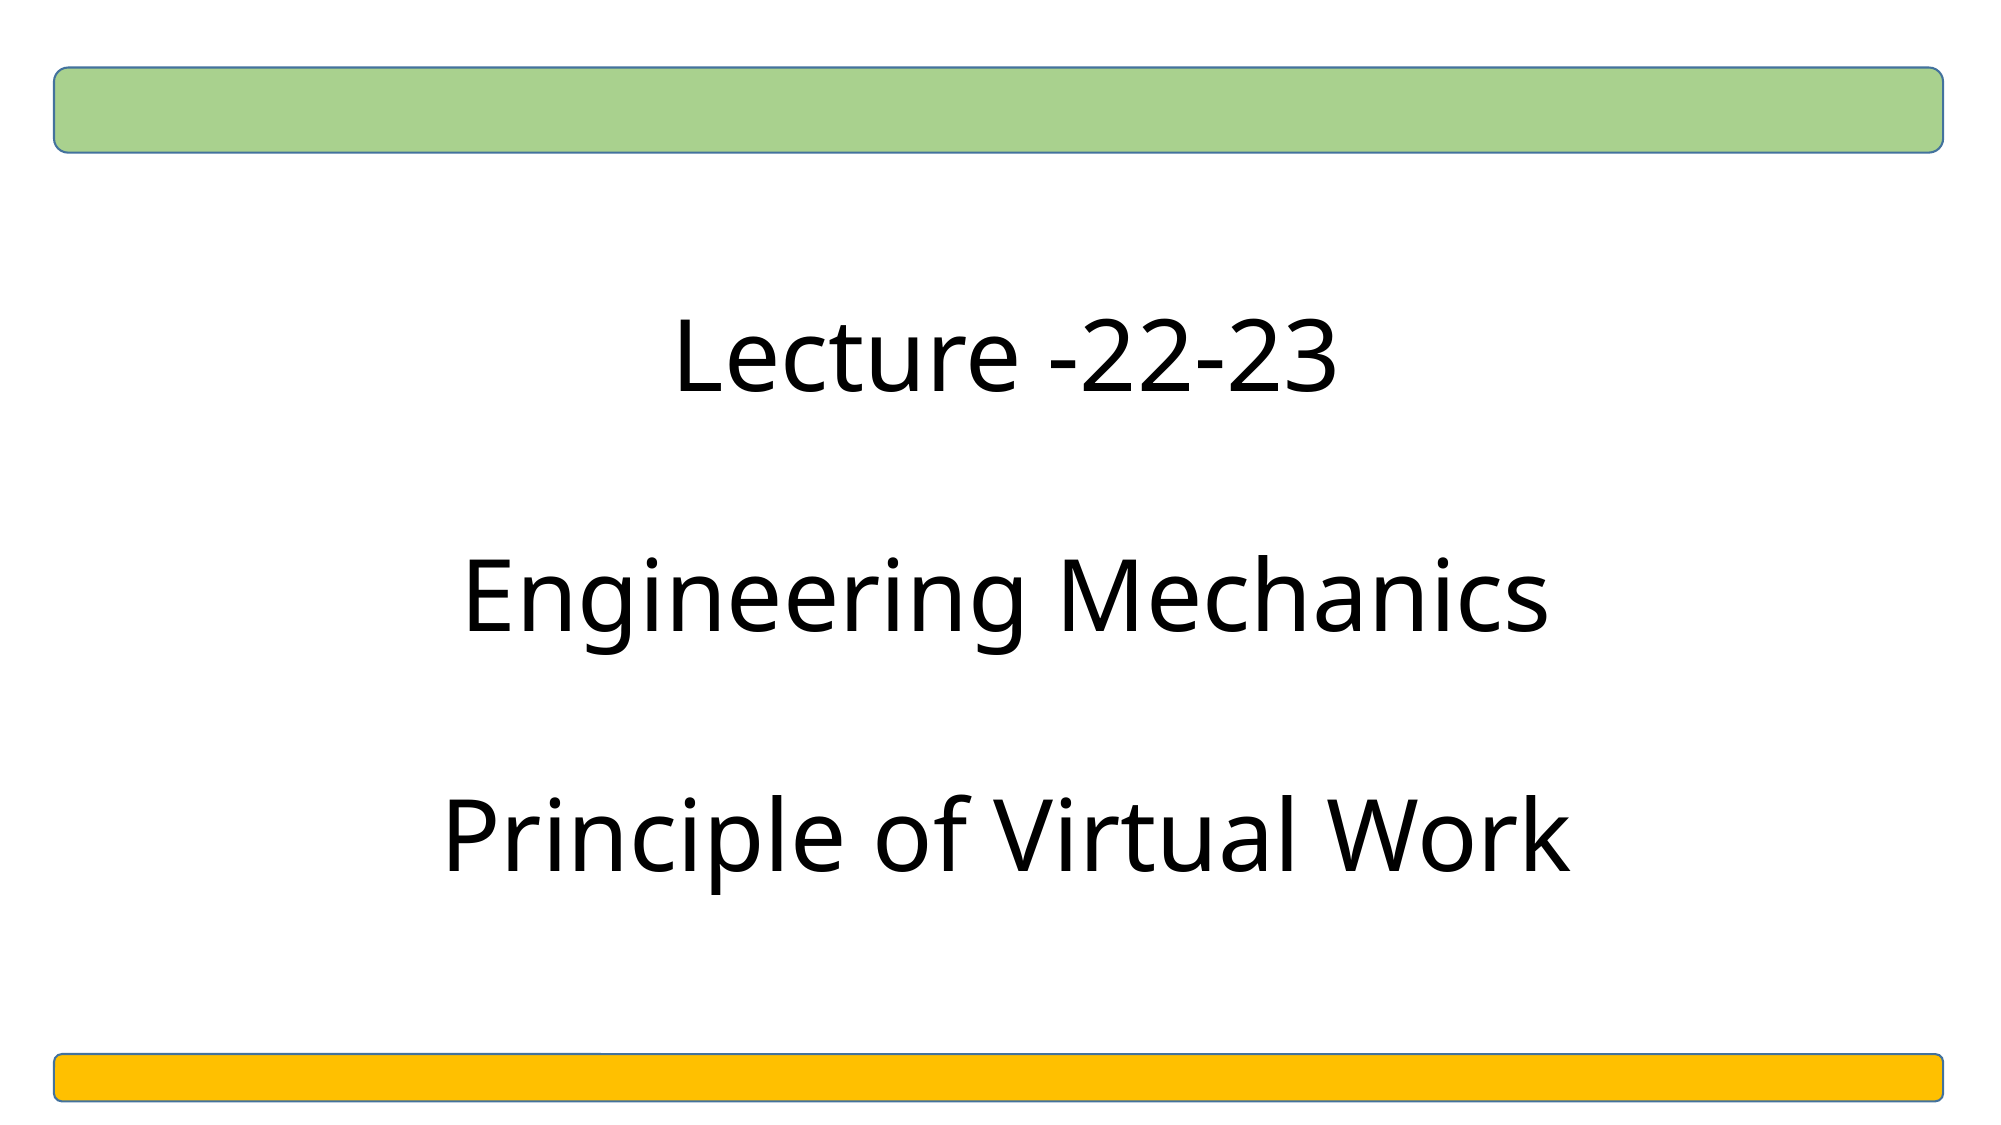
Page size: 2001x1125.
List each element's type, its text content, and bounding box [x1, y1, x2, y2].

text_box [52, 1052, 1945, 1103]
text_box Lecture -22-23 Engineering Mechanics Principle of Virtual Work [105, 284, 1908, 899]
text_box [52, 66, 1945, 154]
